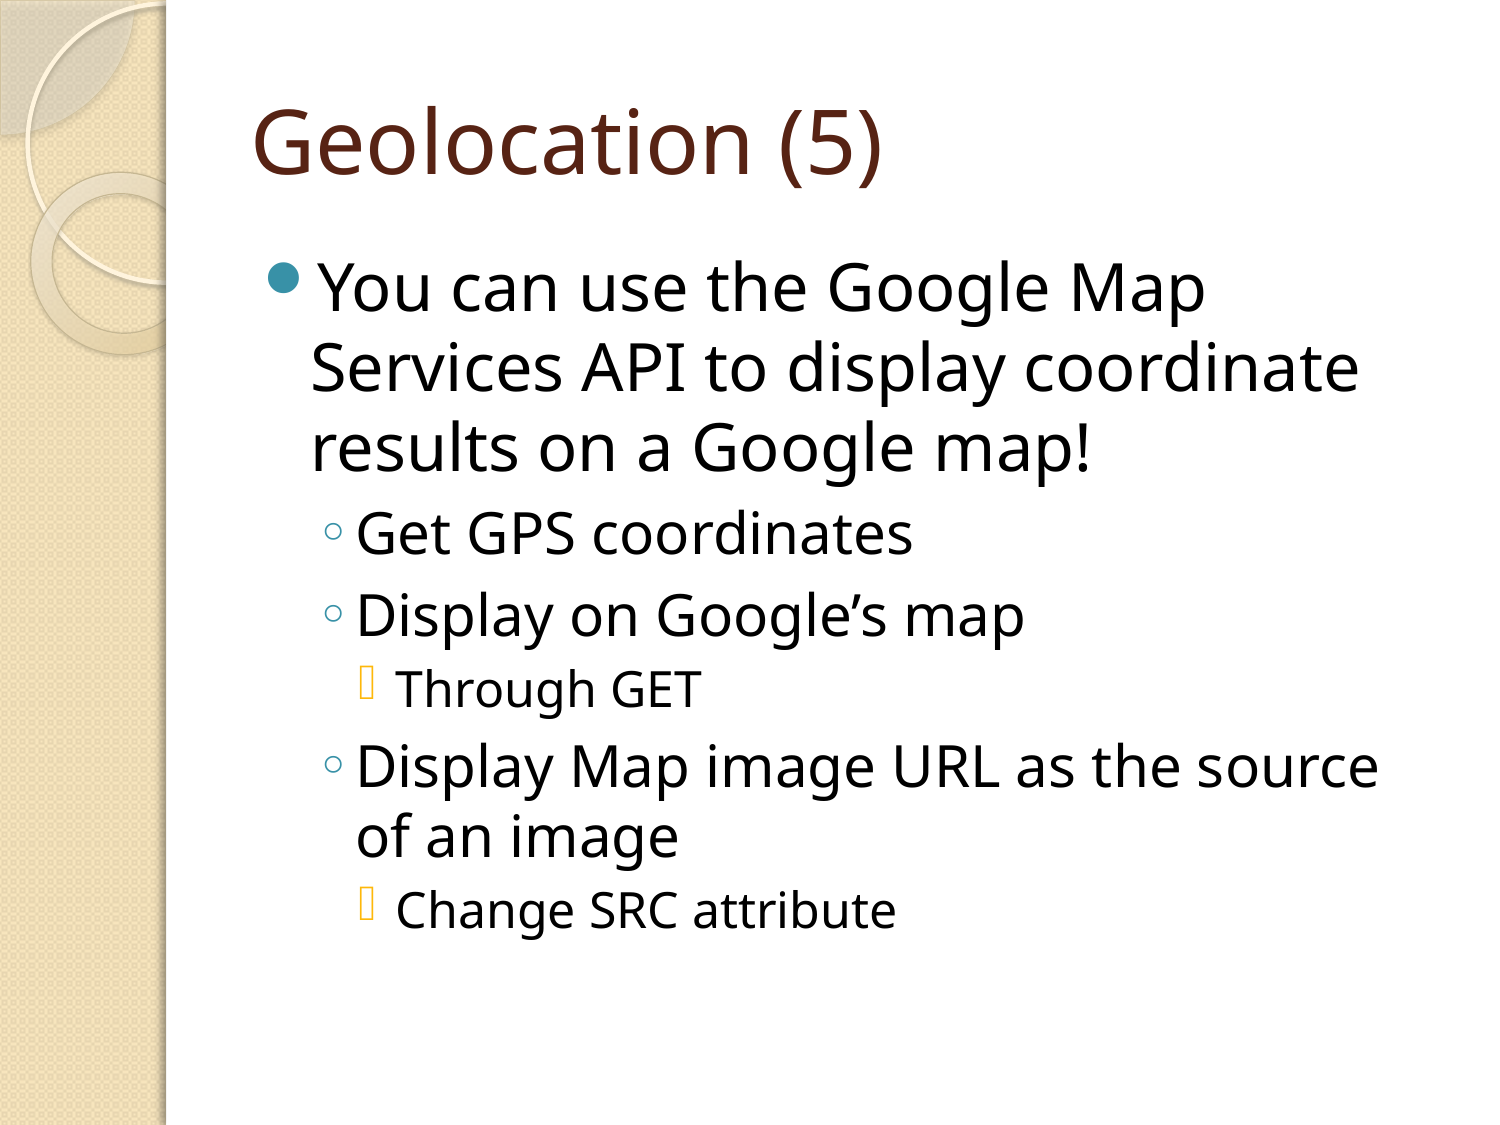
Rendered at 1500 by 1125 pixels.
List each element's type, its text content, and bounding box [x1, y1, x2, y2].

title Geolocation (5) [235, 45, 1466, 233]
list You can use the Google Map Services API to display coordinate results on a Google map! Get GPS coordinates Display on Google’s map Through GET Display Map image URL as the source of an image Change SRC attribute [235, 237, 1466, 1025]
